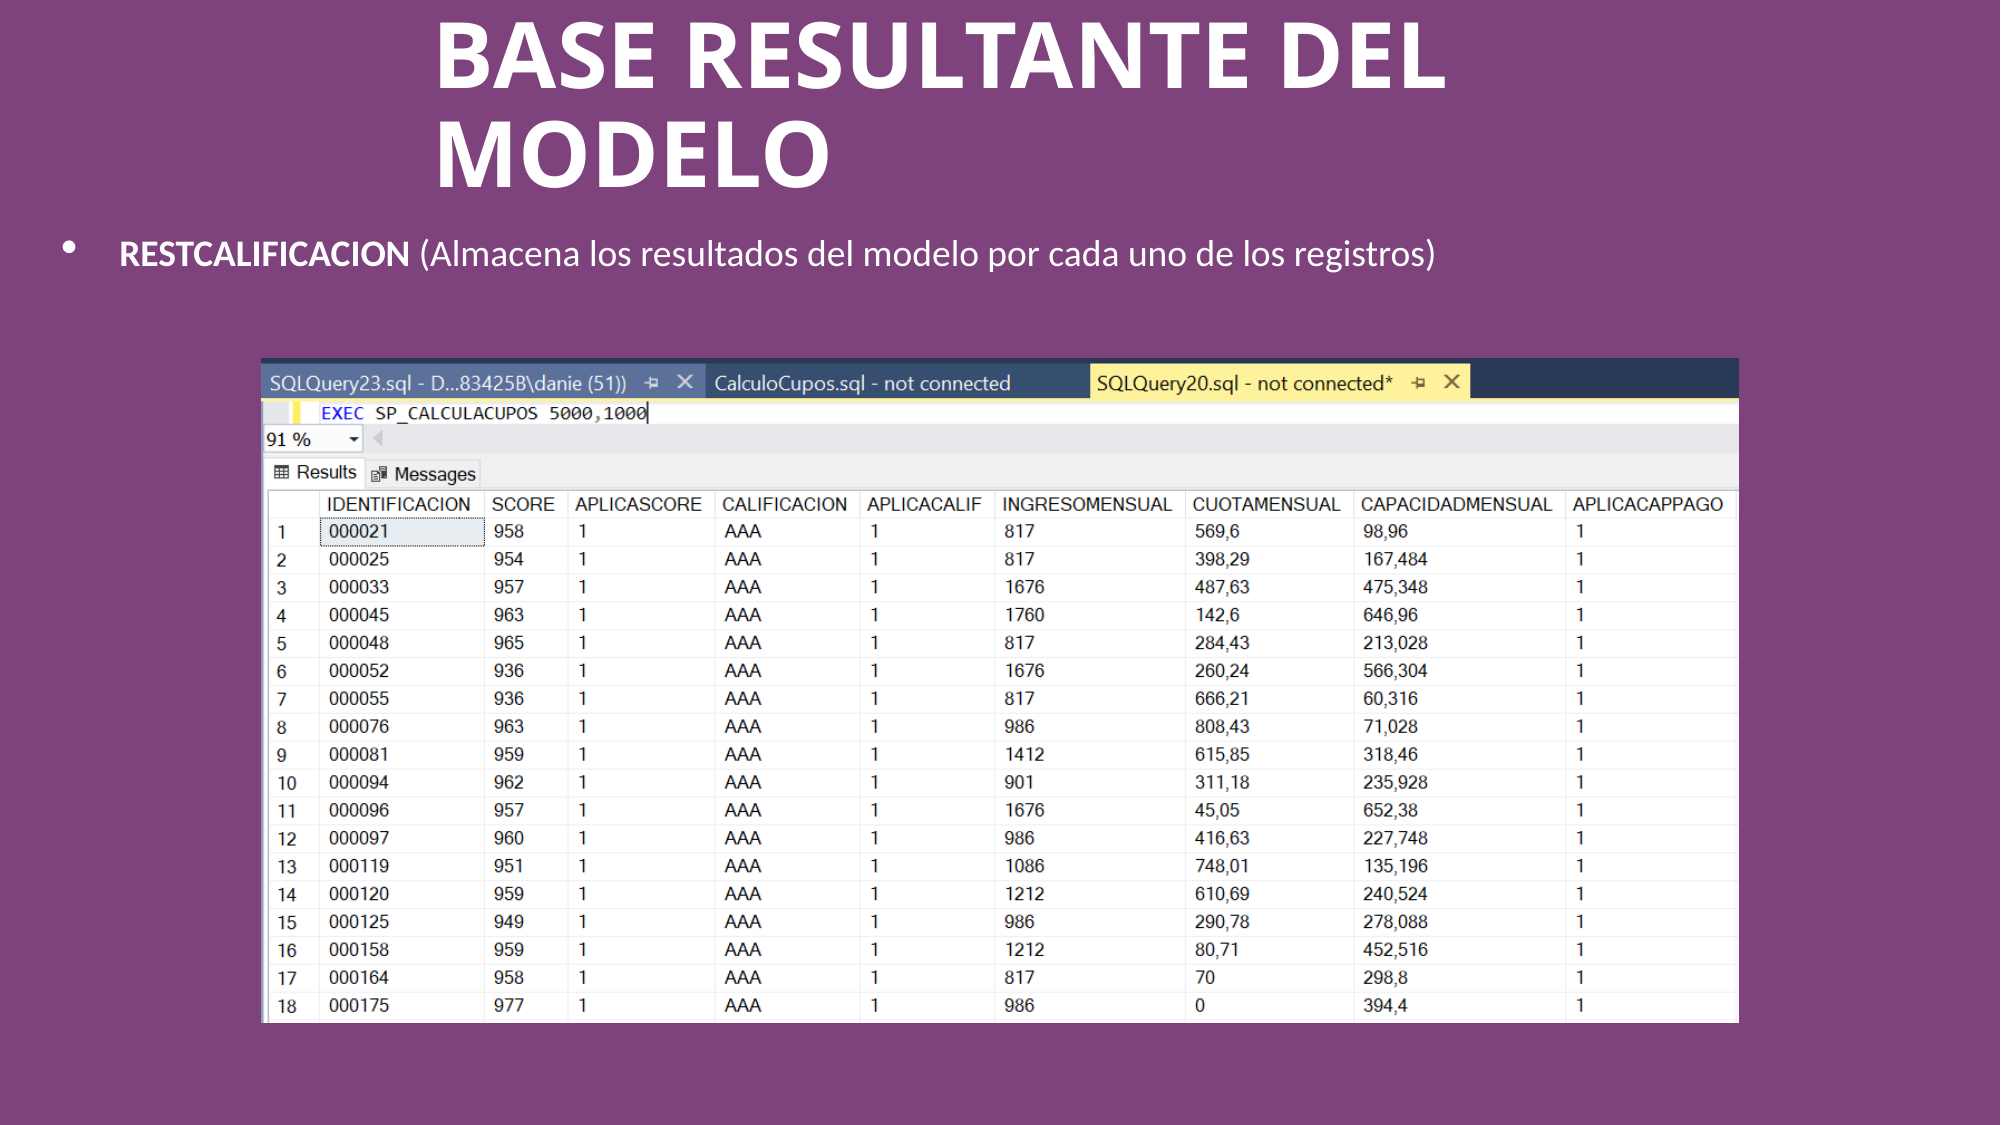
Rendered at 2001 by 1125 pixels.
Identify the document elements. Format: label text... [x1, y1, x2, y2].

picture [261, 358, 1739, 1023]
text_box RESTCALIFICACION (Almacena los resultados del modelo por cada uno de los registros) [48, 218, 1902, 282]
title BASE RESULTANTE DEL MODELO [417, 31, 1621, 186]
